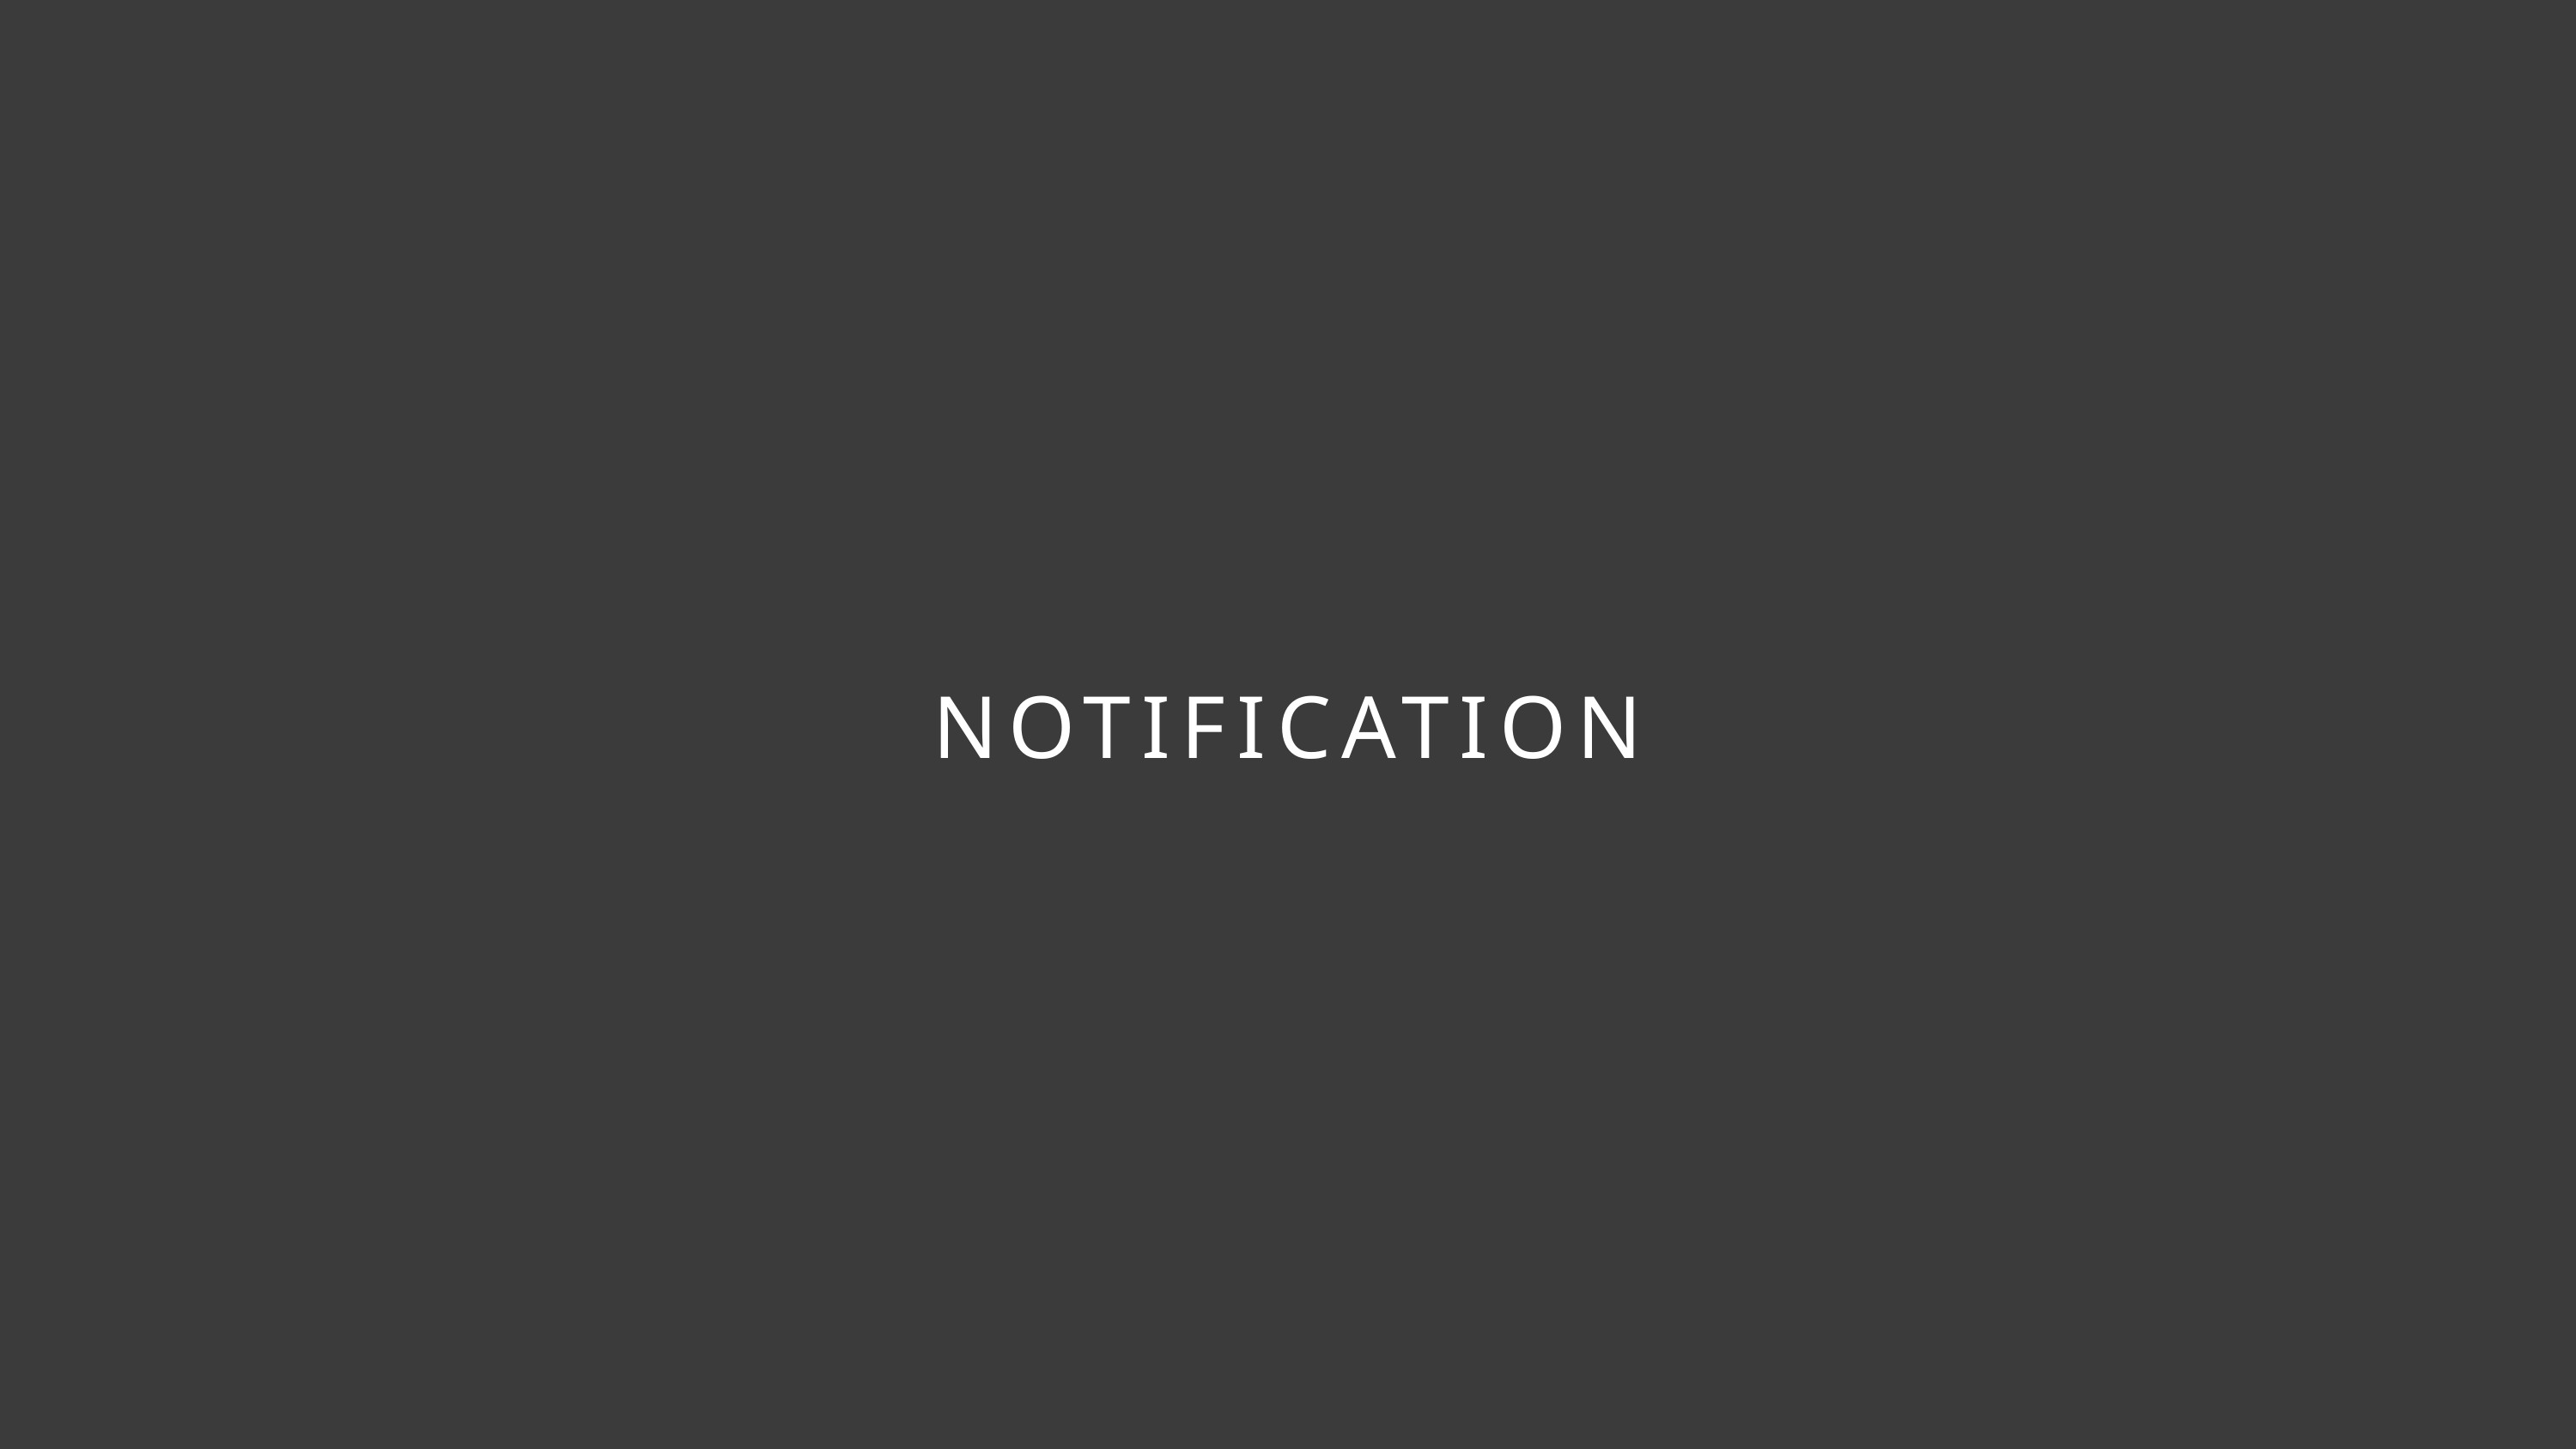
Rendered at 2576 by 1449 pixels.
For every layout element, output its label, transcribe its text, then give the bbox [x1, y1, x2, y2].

title NOTIFICATION [129, 652, 2447, 796]
